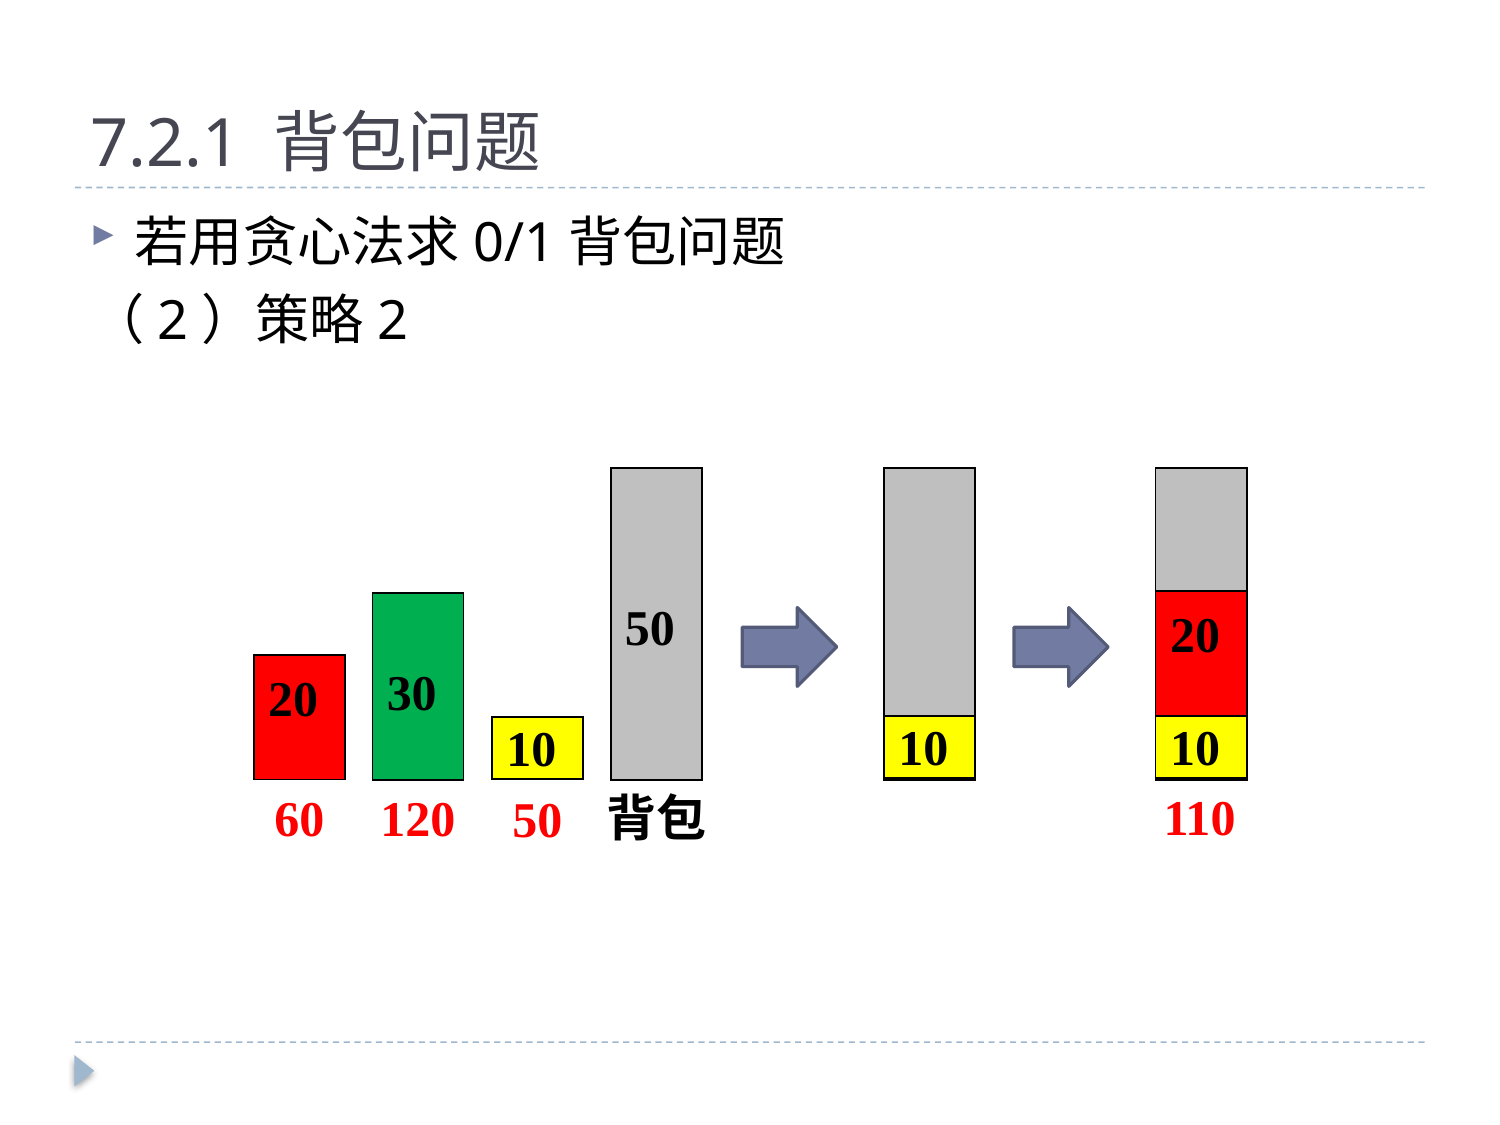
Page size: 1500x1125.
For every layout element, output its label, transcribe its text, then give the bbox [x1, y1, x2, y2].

text_box [1012, 606, 1110, 688]
text_box [1155, 467, 1247, 591]
title 7.2.1 背包问题 [75, 24, 1425, 188]
text_box 110 [1148, 777, 1251, 853]
list 若用贪心法求0/1背包问题 （2）策略2 [75, 200, 1425, 1010]
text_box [253, 467, 723, 856]
text_box [740, 606, 838, 688]
text_box 10 [884, 715, 976, 778]
text_box 10 [1155, 716, 1247, 778]
text_box 20 [1155, 591, 1247, 716]
text_box [884, 467, 976, 715]
